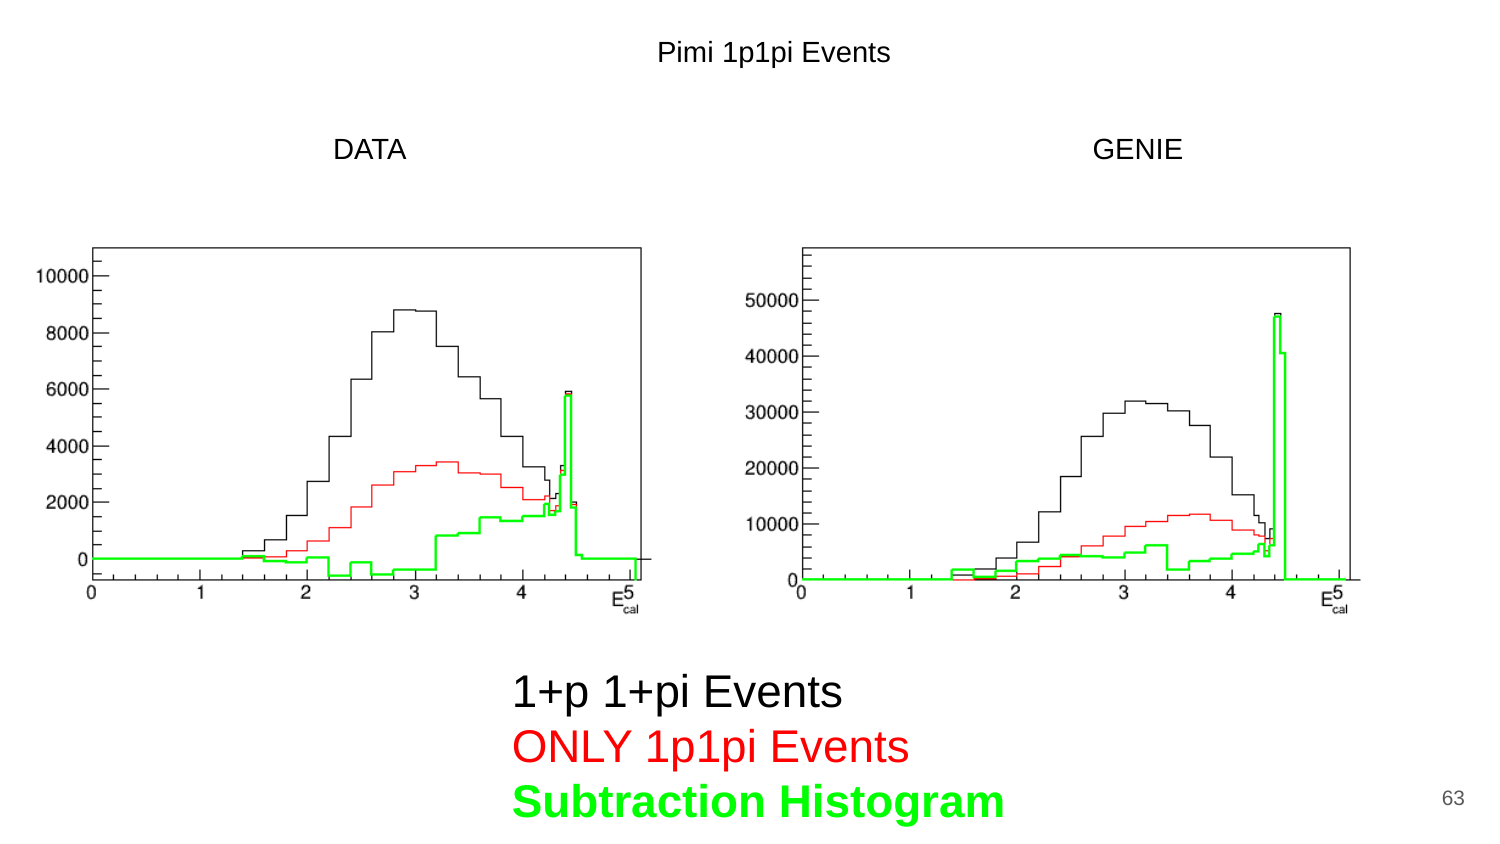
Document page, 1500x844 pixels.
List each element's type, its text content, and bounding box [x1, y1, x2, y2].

picture [24, 205, 710, 622]
picture [733, 205, 1419, 622]
slide_number ‹#› [1389, 764, 1480, 830]
text_box Pimi 1p1pi Events [298, 18, 1250, 84]
text_box DATA [28, 115, 712, 181]
text_box GENIE [796, 115, 1480, 181]
text_box 1+p 1+pi Events ONLY 1p1pi Events Subtraction Histogram [496, 646, 1052, 842]
